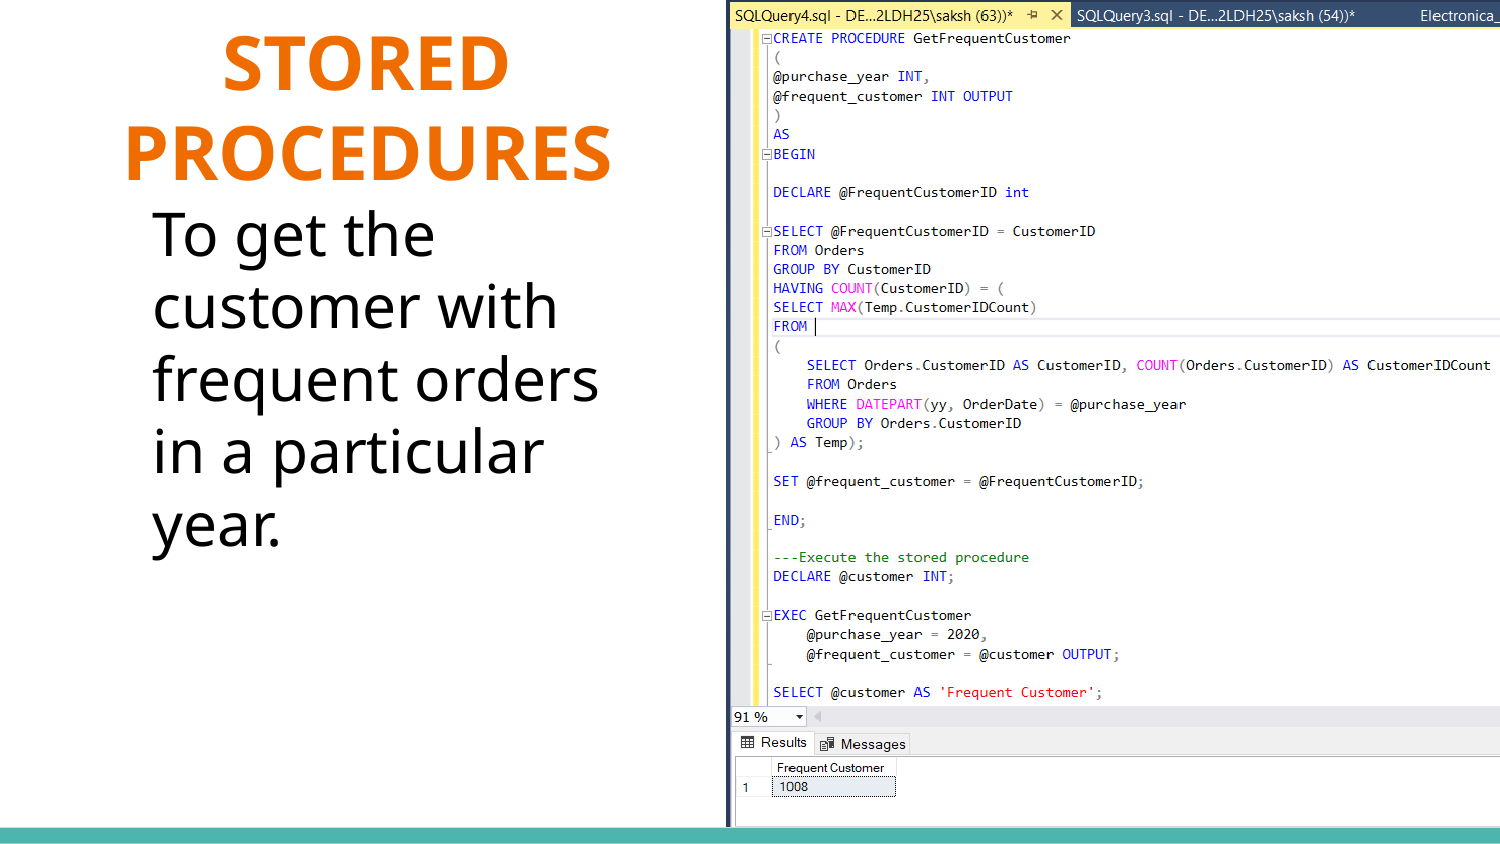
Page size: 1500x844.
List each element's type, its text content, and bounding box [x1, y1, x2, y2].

picture [726, 0, 1500, 828]
title STORED PROCEDURES [0, 0, 723, 99]
text_box To get the customer with frequent orders in a particular year. [137, 181, 641, 554]
